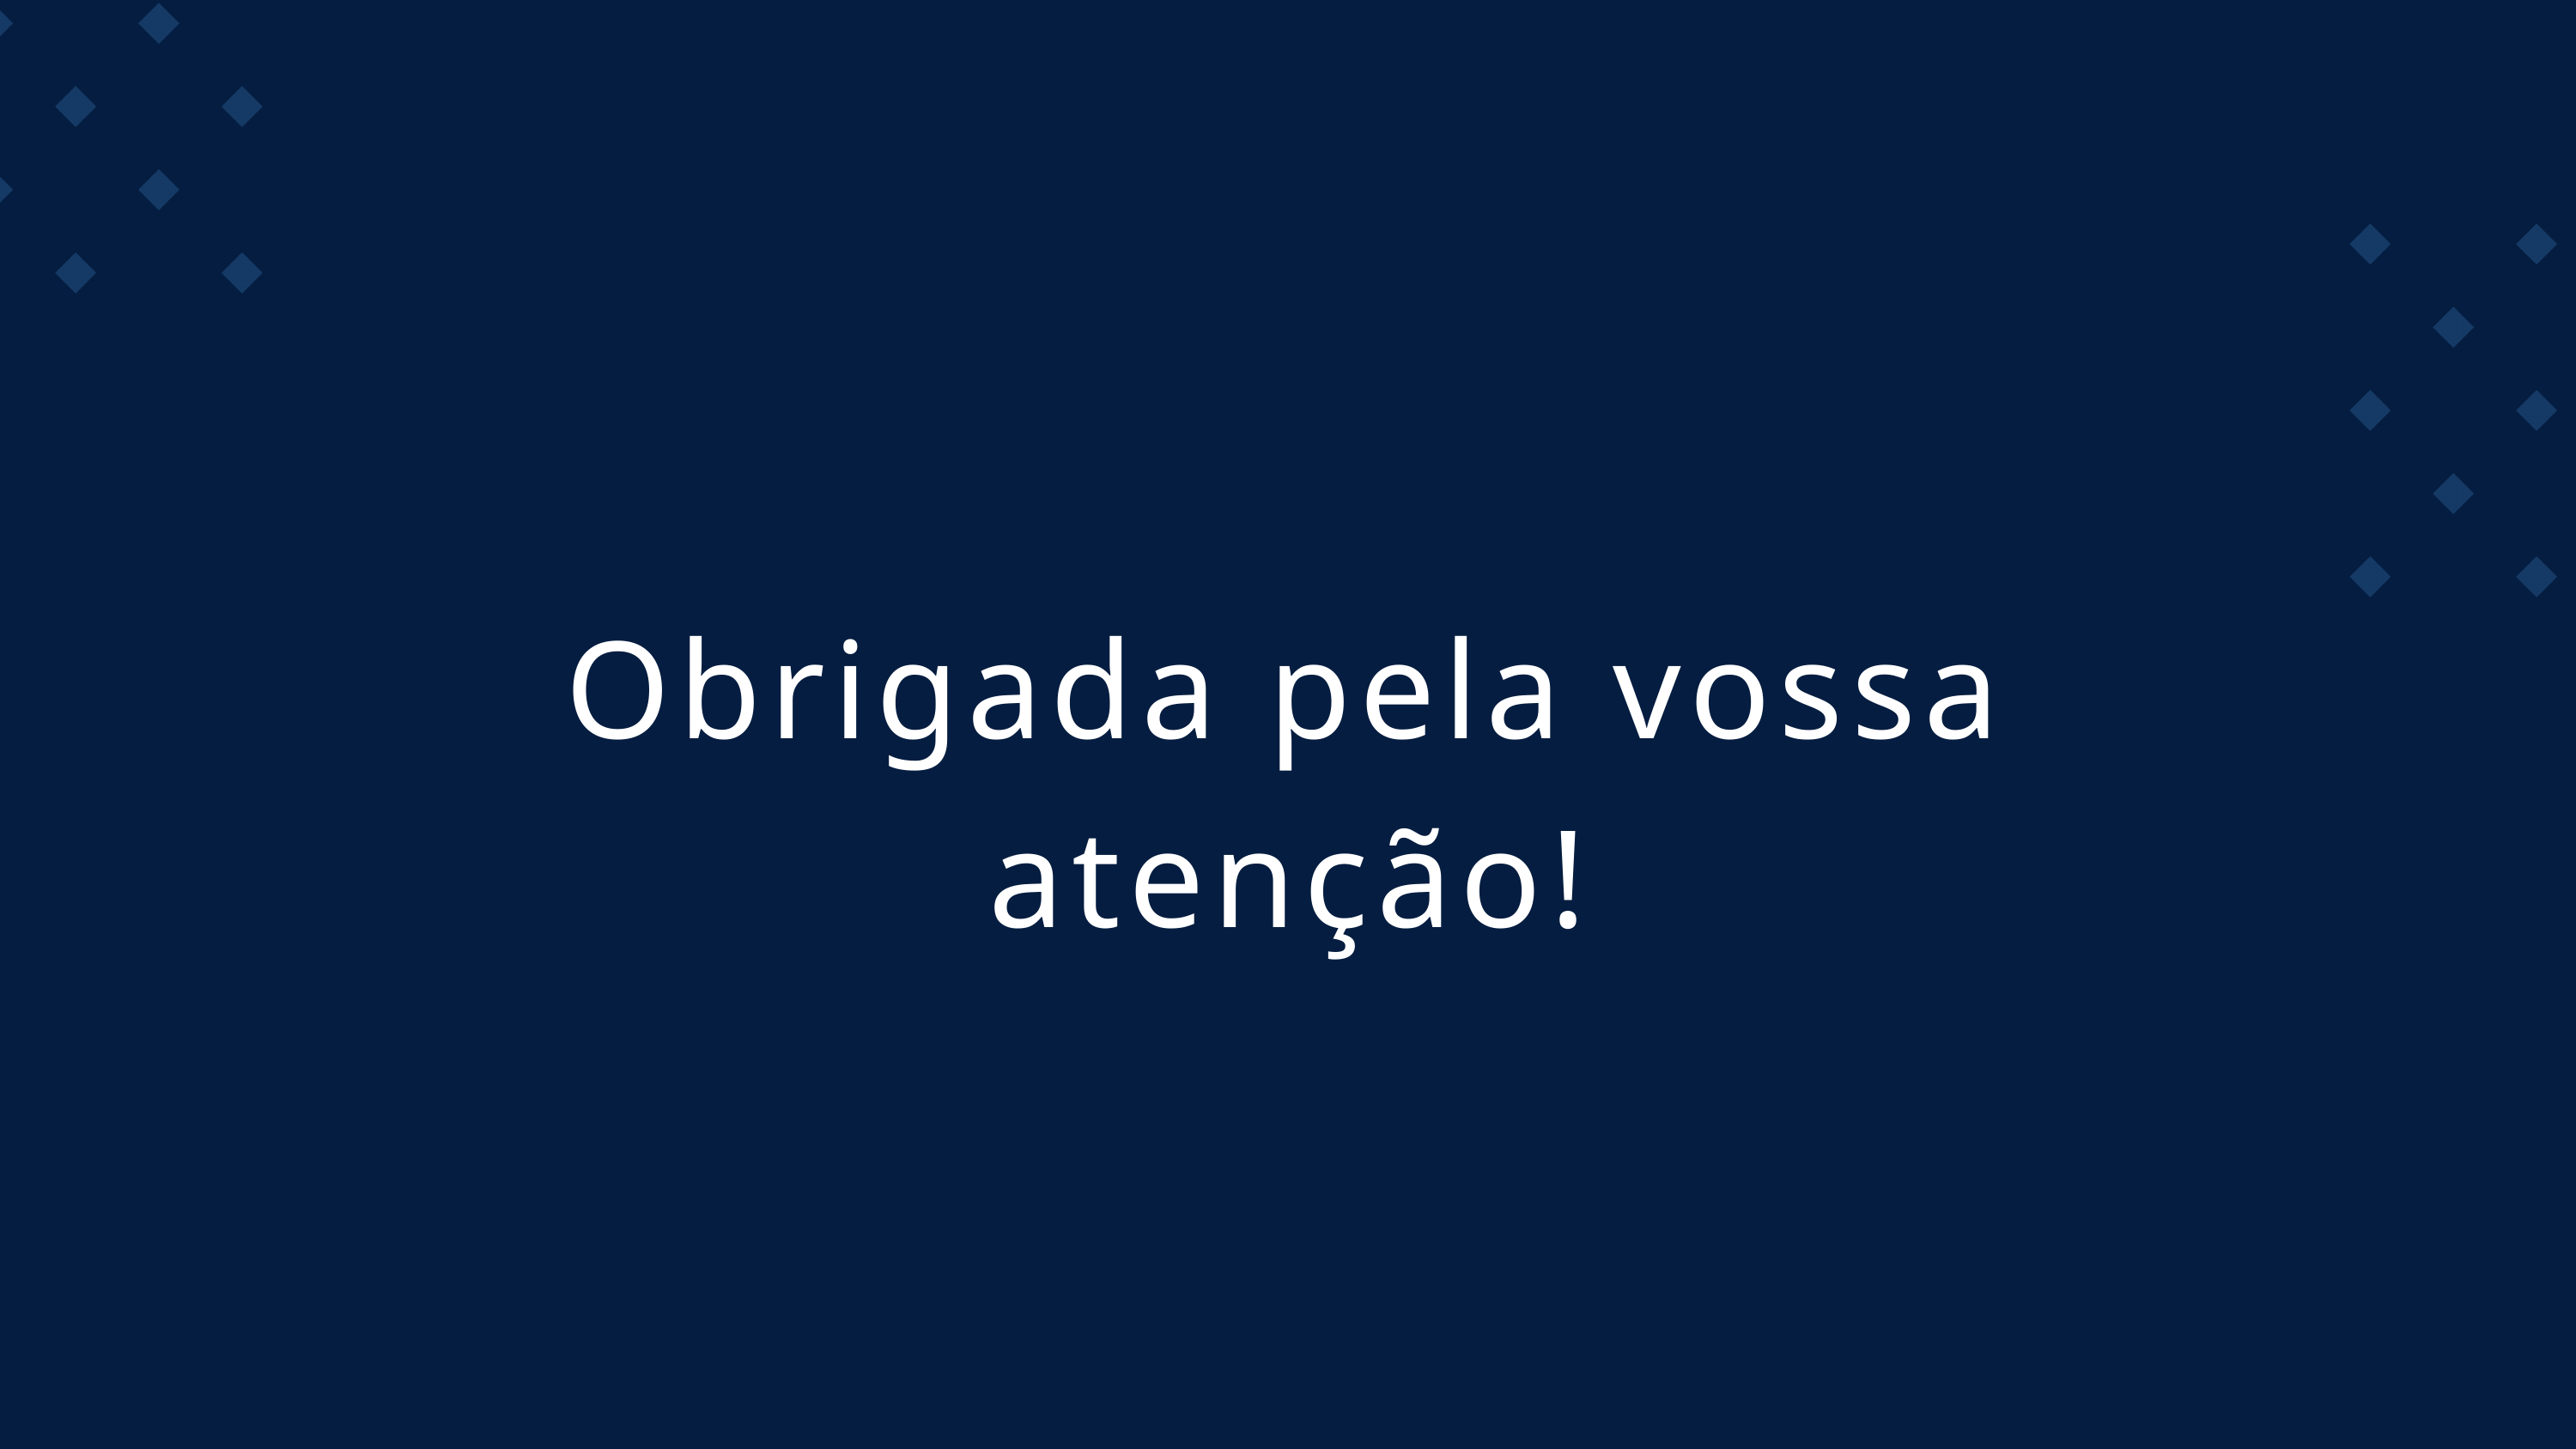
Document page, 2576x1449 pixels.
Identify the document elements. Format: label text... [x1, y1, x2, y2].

text_box [0, 0, 263, 294]
text_box [2349, 223, 2576, 597]
text_box Obrigada pela vossa atenção! [553, 577, 2023, 955]
